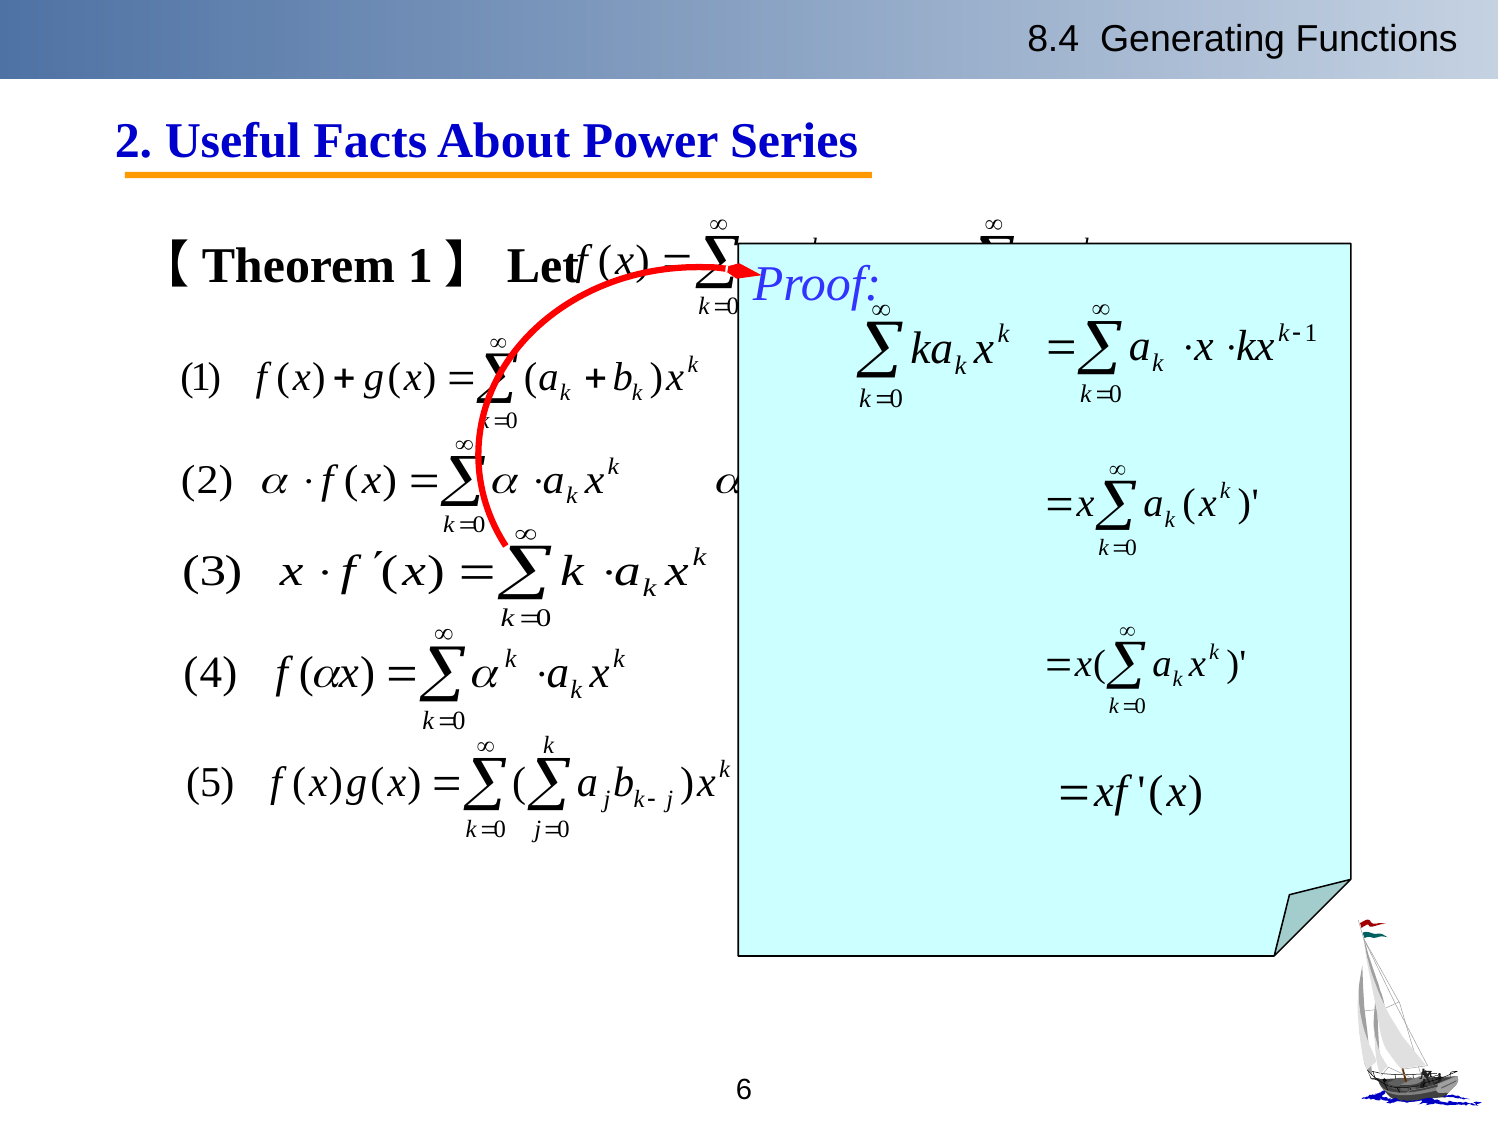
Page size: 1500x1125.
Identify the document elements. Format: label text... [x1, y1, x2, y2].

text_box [174, 512, 726, 637]
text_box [849, 287, 1026, 417]
text_box 2. Useful Facts About Power Series [99, 99, 1425, 175]
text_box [177, 612, 641, 727]
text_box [1037, 287, 1326, 412]
slide_number 6 [666, 1049, 768, 1125]
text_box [1049, 764, 1213, 826]
picture [0, 0, 1500, 79]
text_box 8.4 Generating Functions [1012, 6, 1500, 66]
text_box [174, 424, 826, 541]
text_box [174, 322, 713, 424]
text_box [180, 725, 744, 851]
text_box Proof: [738, 333, 1351, 956]
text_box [1037, 612, 1251, 722]
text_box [1037, 449, 1263, 565]
text_box [716, 333, 742, 404]
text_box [124, 202, 1438, 325]
